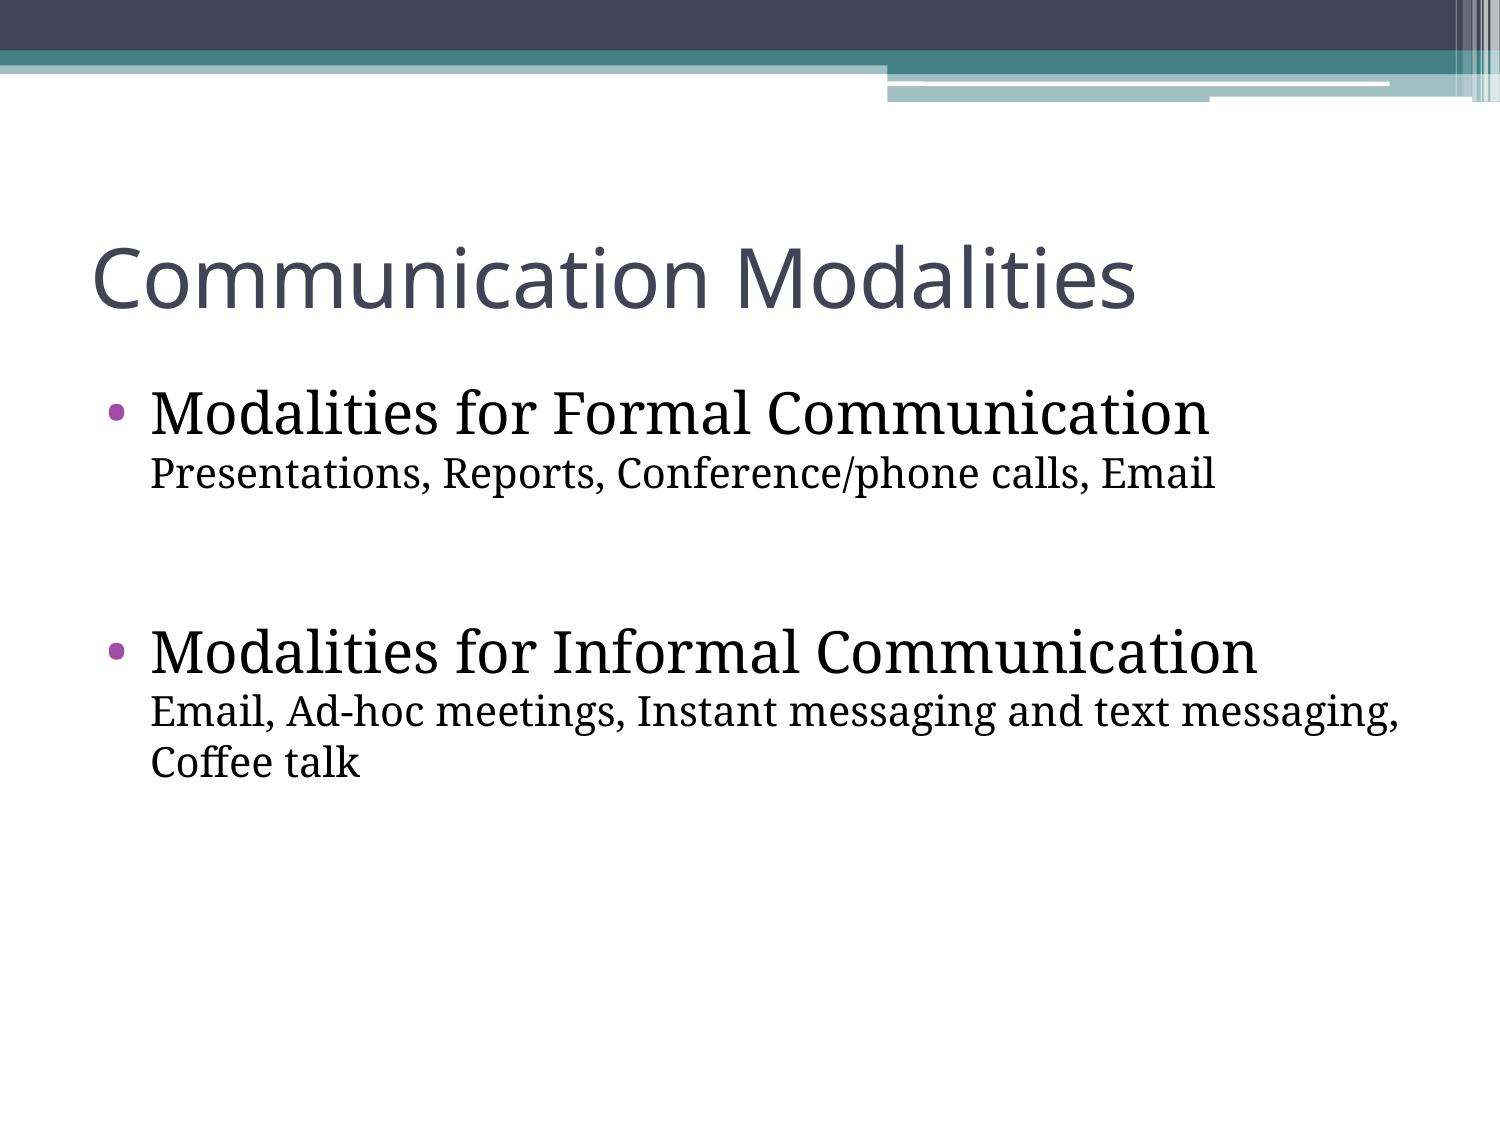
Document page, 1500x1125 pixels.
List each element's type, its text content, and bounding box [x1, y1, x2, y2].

list Modalities for Formal Communication Presentations, Reports, Conference/phone calls, Email Modalities for Informal Communication Email, Ad-hoc meetings, Instant messaging and text messaging, Coffee talk [75, 368, 1425, 1079]
title Communication Modalities [75, 187, 1425, 363]
